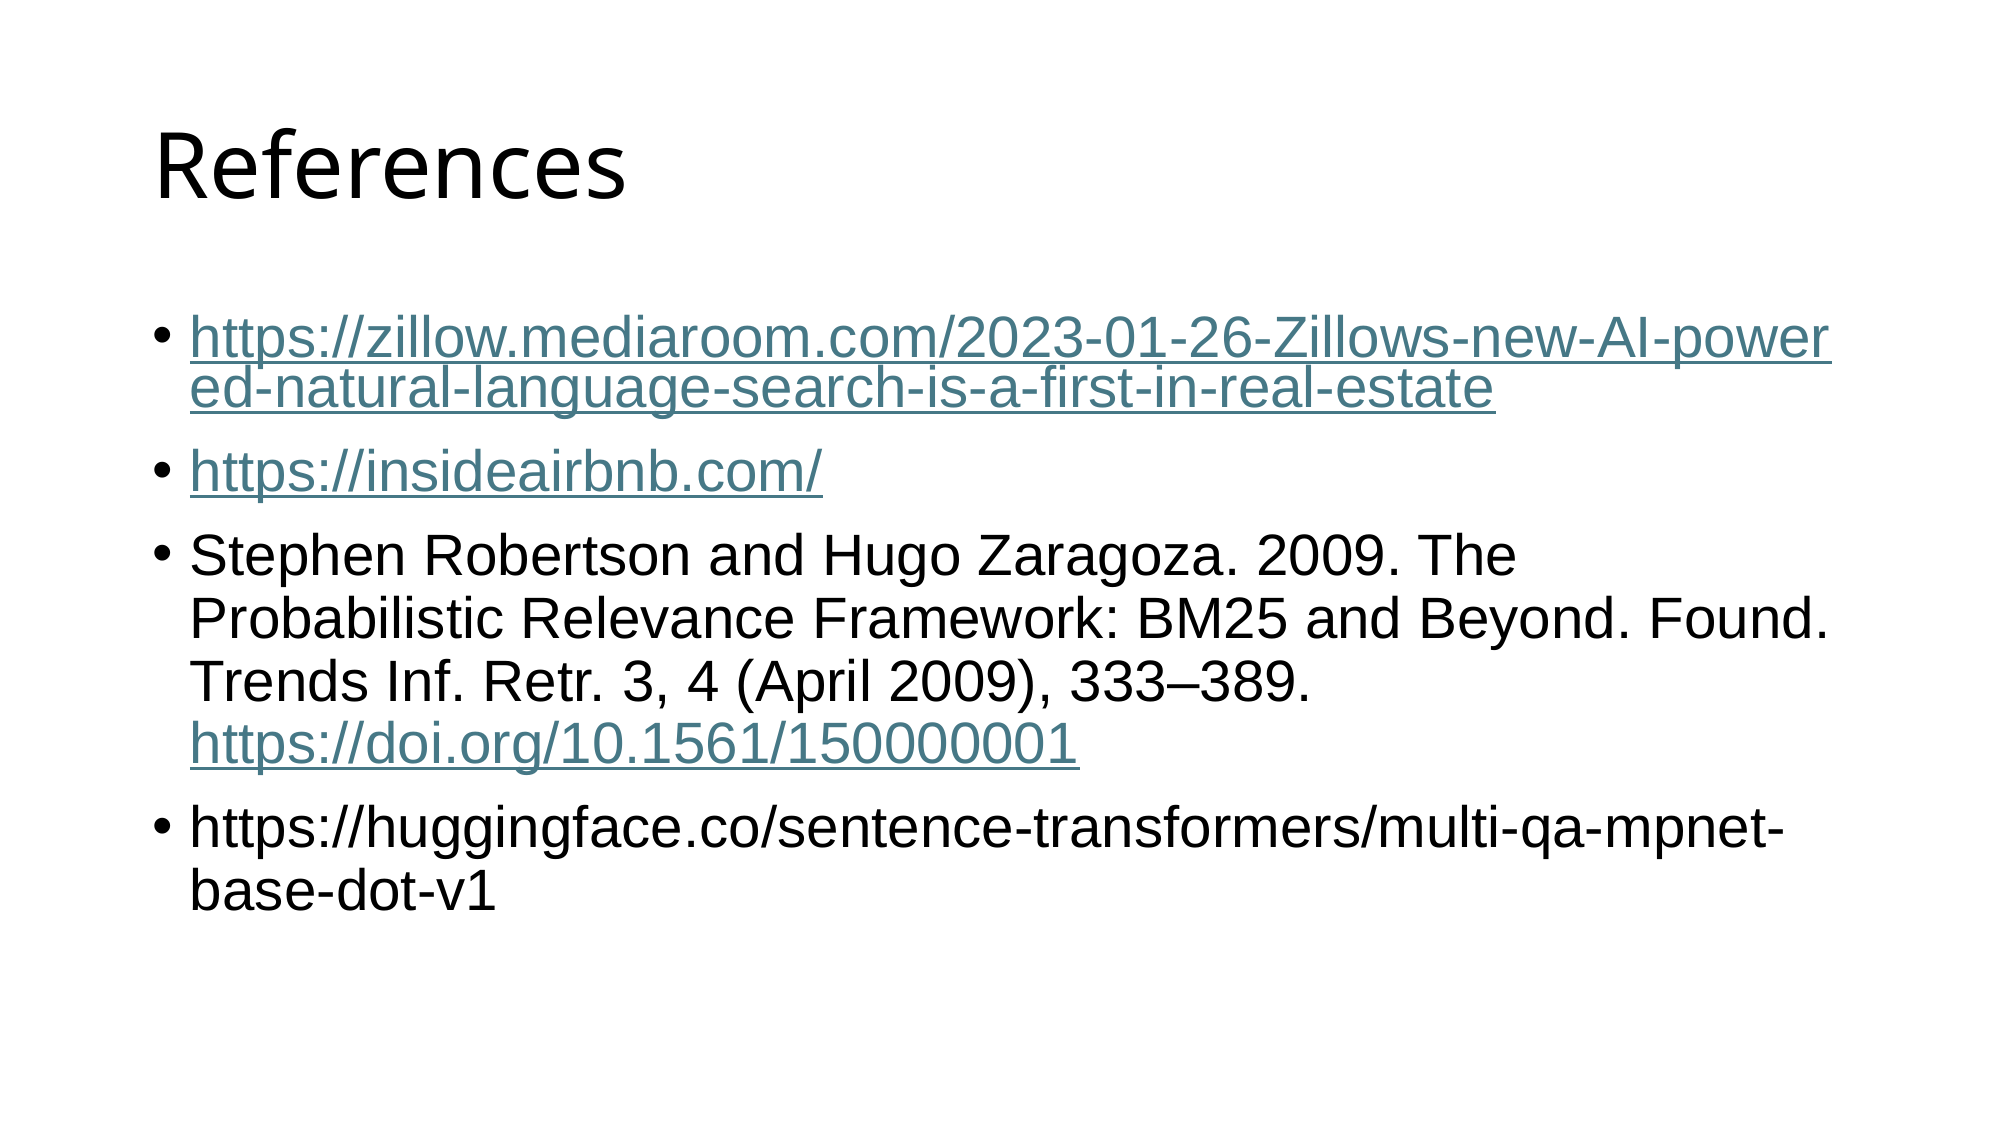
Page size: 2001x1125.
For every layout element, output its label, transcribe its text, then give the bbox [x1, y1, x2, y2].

list https://zillow.mediaroom.com/2023-01-26-Zillows-new-AI-powered-natural-language-search-is-a-first-in-real-estate https://insideairbnb.com/ Stephen Robertson and Hugo Zaragoza. 2009. The Probabilistic Relevance Framework: BM25 and Beyond. Found. Trends Inf. Retr. 3, 4 (April 2009), 333–389. https://doi.org/10.1561/150000001 https://huggingface.co/sentence-transformers/multi-qa-mpnet-base-dot-v1 [137, 299, 1863, 1014]
title References [137, 59, 1863, 278]
